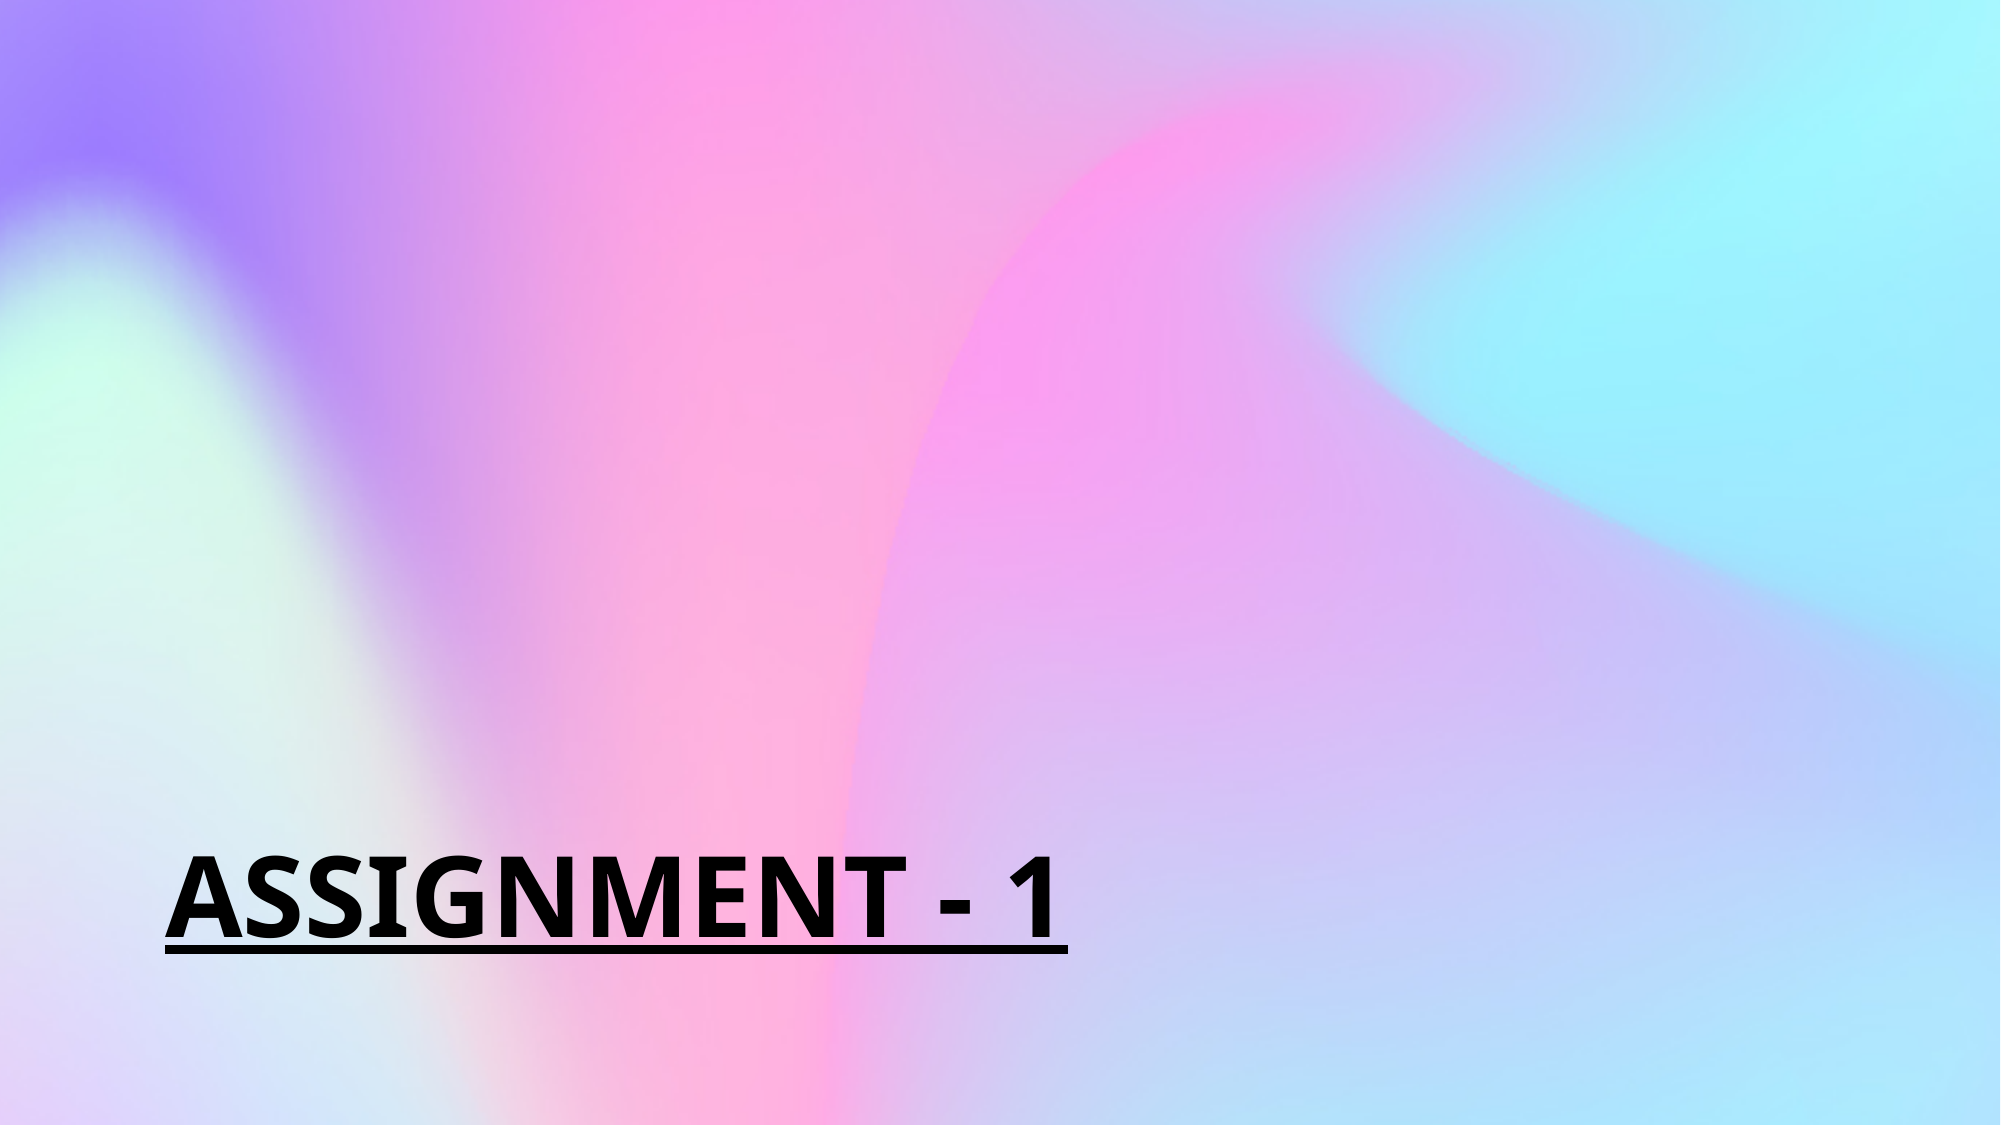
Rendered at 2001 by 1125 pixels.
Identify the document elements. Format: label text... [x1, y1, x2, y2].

picture [0, 0, 2001, 1125]
title ASSIGNMENT - 1 [150, 149, 1205, 969]
